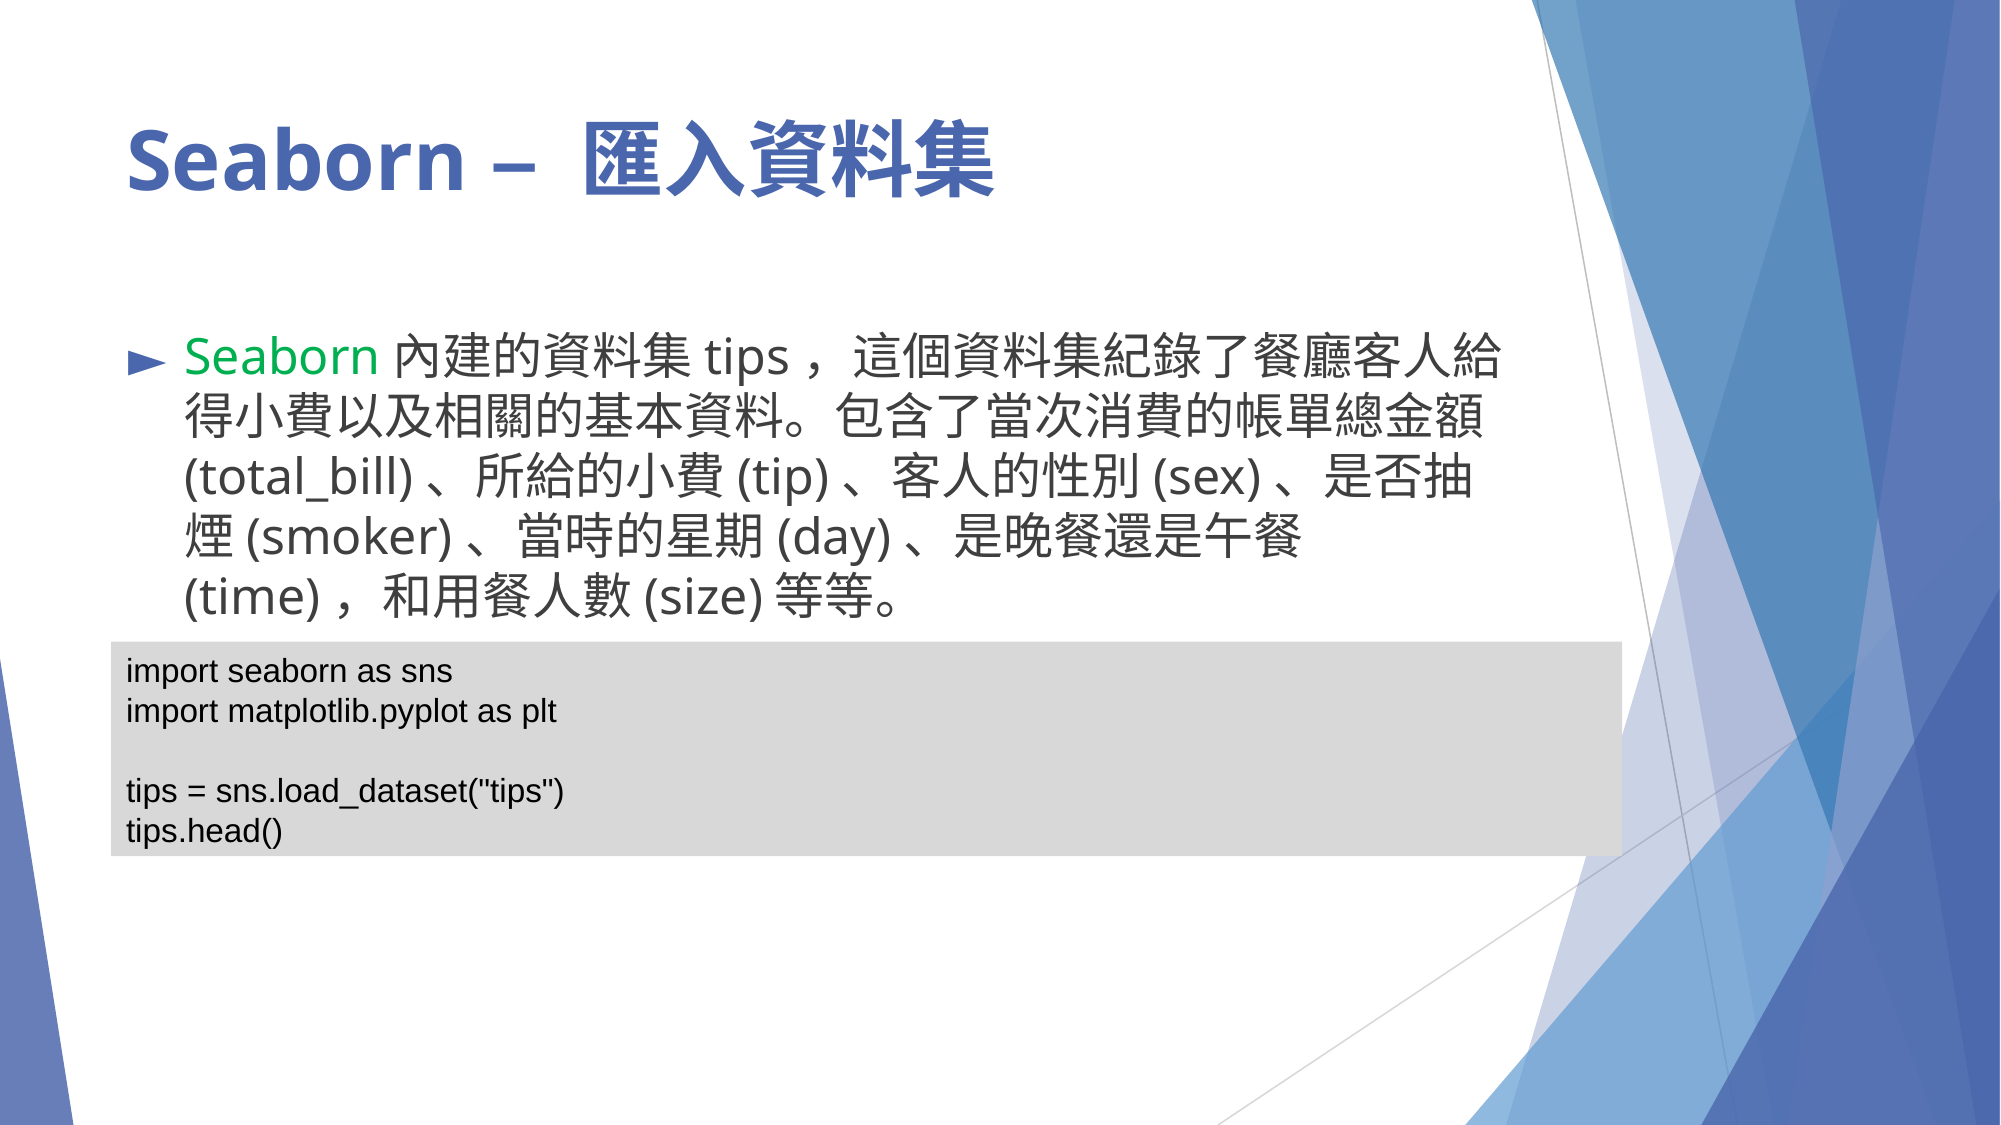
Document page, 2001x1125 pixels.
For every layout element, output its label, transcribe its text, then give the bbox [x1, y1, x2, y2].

title Seaborn – 匯入資料集 [111, 99, 1522, 316]
list Seaborn內建的資料集tips，這個資料集紀錄了餐廳客人給得小費以及相關的基本資料。包含了當次消費的帳單總金額(total_bill)、所給的小費(tip)、客人的性別(sex)、是否抽煙(smoker)、當時的星期(day)、是晚餐還是午餐(time)，和用餐人數(size)等等。 [111, 316, 1522, 641]
text_box import seaborn as sns import matplotlib.pyplot as plt tips = sns.load_dataset("tips") tips.head() [111, 641, 1623, 857]
